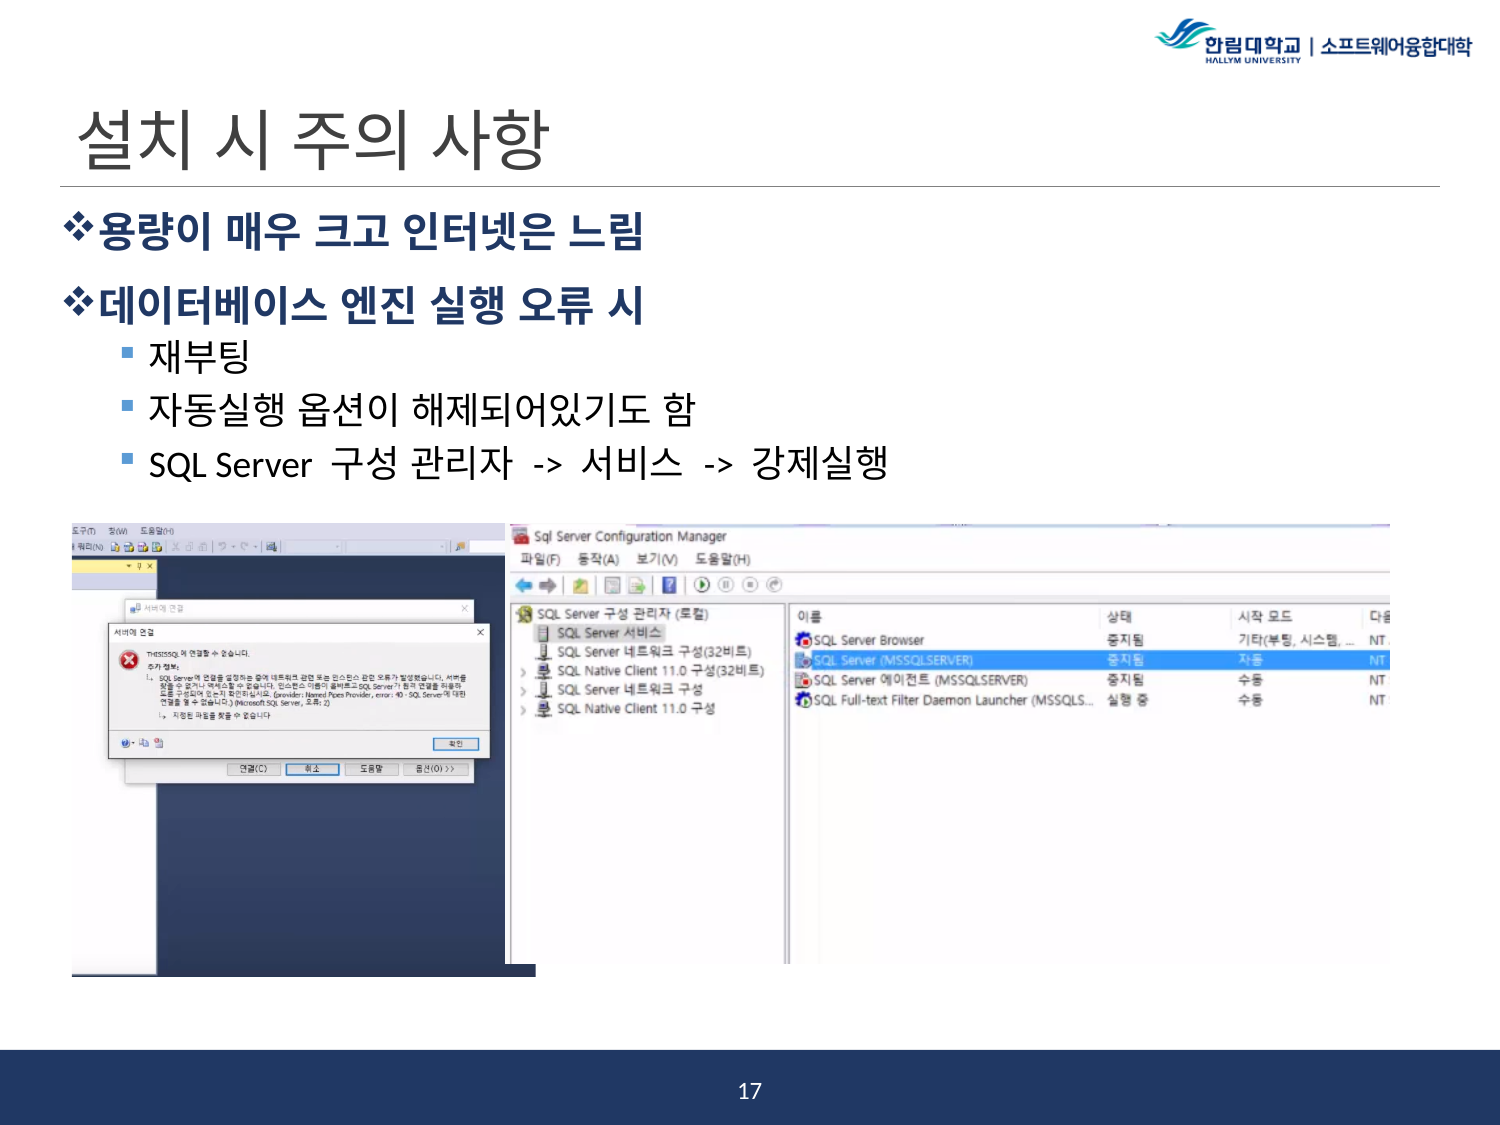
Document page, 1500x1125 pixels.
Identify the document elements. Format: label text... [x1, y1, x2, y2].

slide_number 16 [669, 1059, 831, 1120]
picture [71, 522, 1390, 977]
list 용량이 매우 크고 인터넷은 느림 데이터베이스 엔진 실행 오류 시 재부팅 자동실행 옵션이 해제되어있기도 함 SQL Server 구성 관리자 -> 서비스 -> 강제실행 [60, 204, 1440, 982]
title 설치 시 주의 사항 [60, 62, 1440, 187]
picture [1148, 7, 1483, 76]
